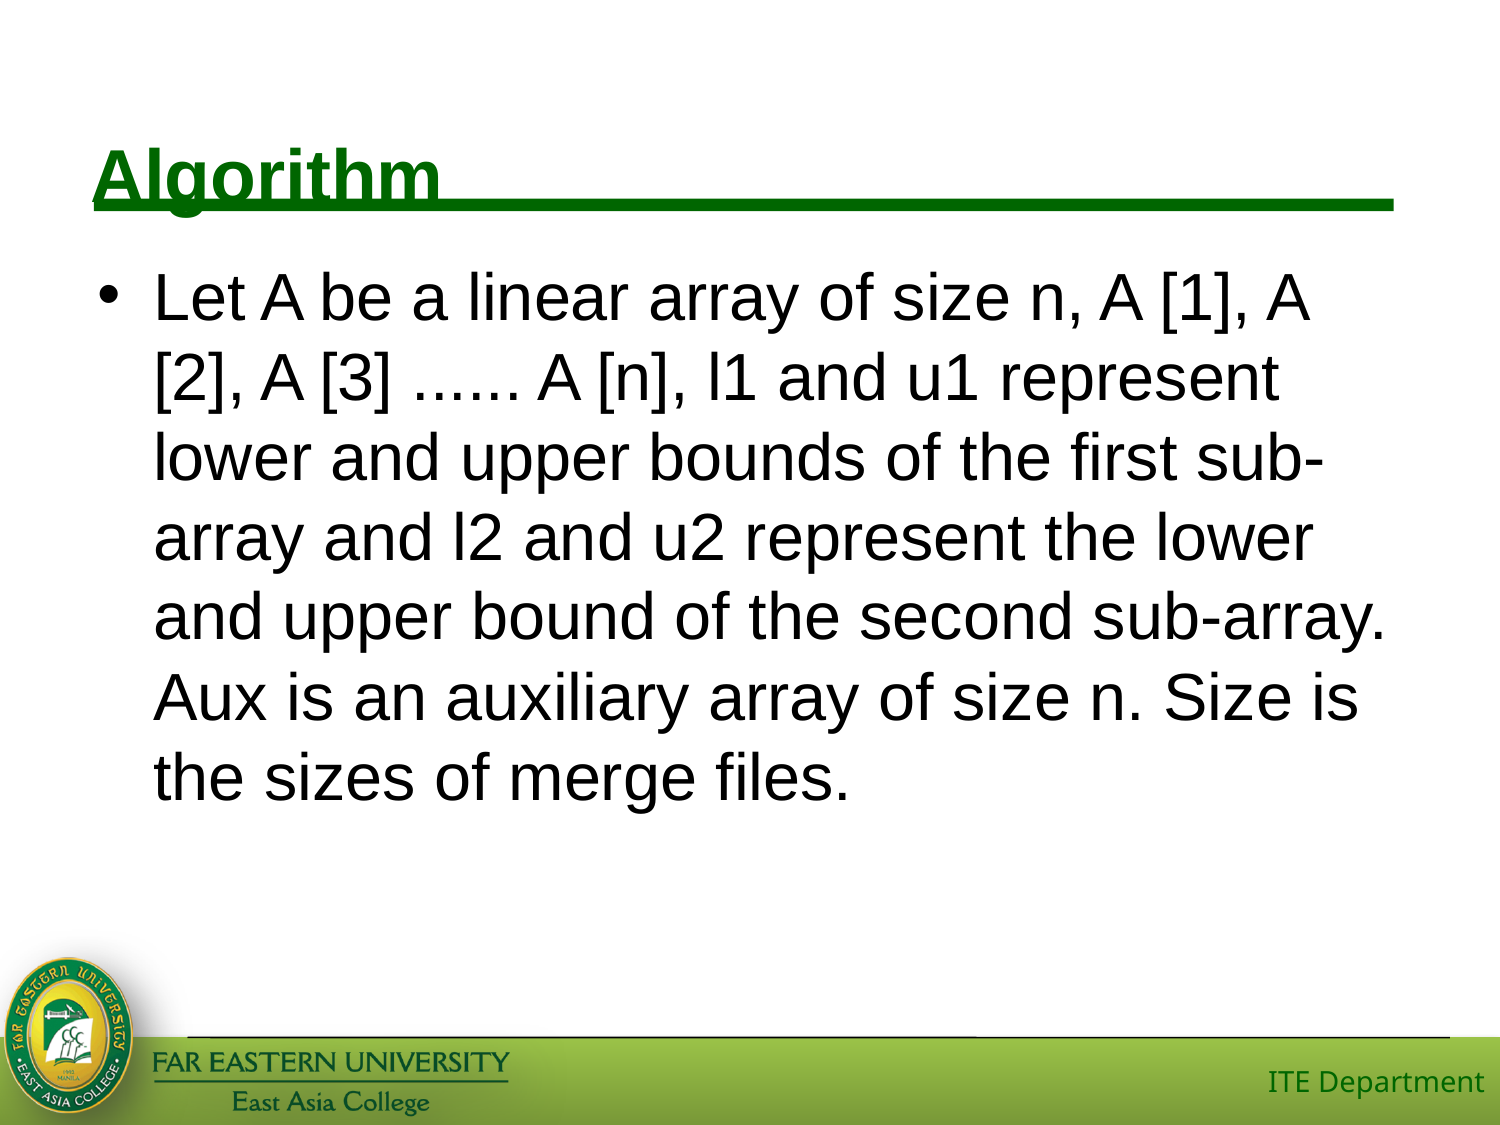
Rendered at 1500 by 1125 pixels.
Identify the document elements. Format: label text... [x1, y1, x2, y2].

picture [0, 953, 138, 1117]
picture [148, 1046, 512, 1117]
title Algorithm [74, 112, 1426, 233]
list Let A be a linear array of size n, A [1], A [2], A [3] ...... A [n], l1 and u1 represent lower and upper bounds of the first sub-array and l2 and u2 represent the lower and upper bound of the second sub-array. Aux is an auxiliary array of size n. Size is the sizes of merge files. [81, 245, 1433, 989]
